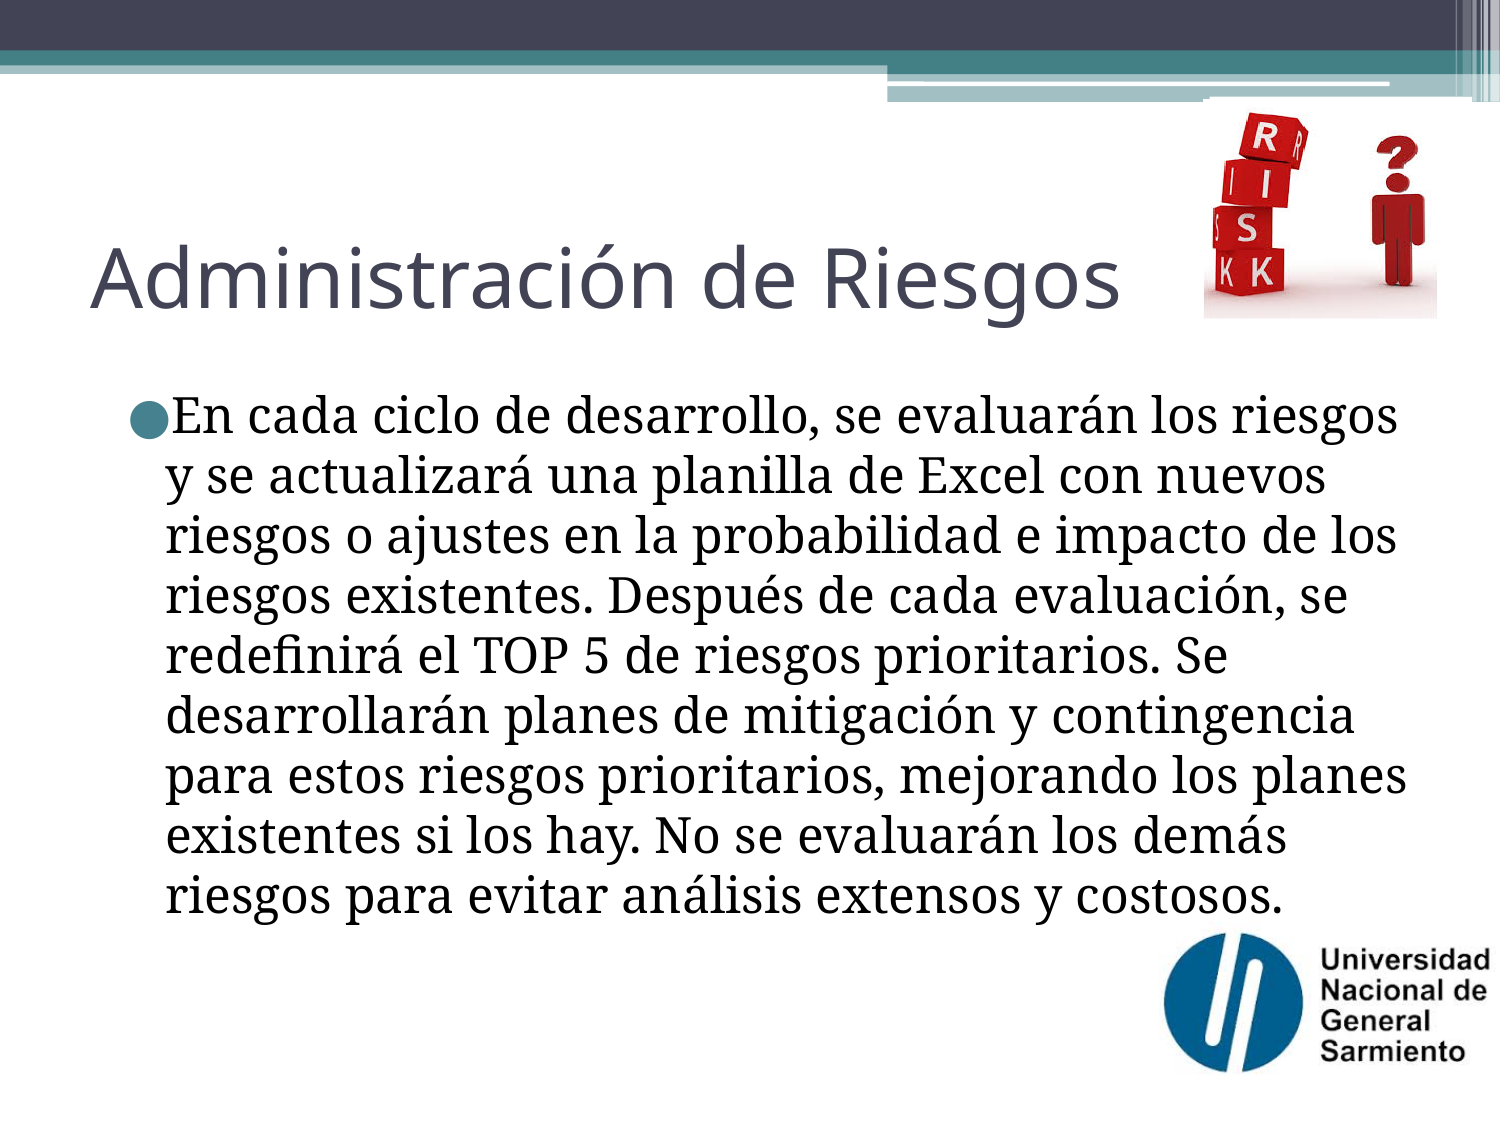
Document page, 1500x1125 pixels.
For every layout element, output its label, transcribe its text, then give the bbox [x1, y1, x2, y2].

picture [1202, 99, 1439, 319]
list En cada ciclo de desarrollo, se evaluarán los riesgos y se actualizará una planilla de Excel con nuevos riesgos o ajustes en la probabilidad e impacto de los riesgos existentes. Después de cada evaluación, se redefinirá el TOP 5 de riesgos prioritarios. Se desarrollarán planes de mitigación y contingencia para estos riesgos prioritarios, mejorando los planes existentes si los hay. No se evaluarán los demás riesgos para evitar análisis extensos y costosos. [75, 368, 1425, 1079]
picture [1425, 921, 1500, 1079]
title Administración de Riesgos [75, 187, 1425, 363]
